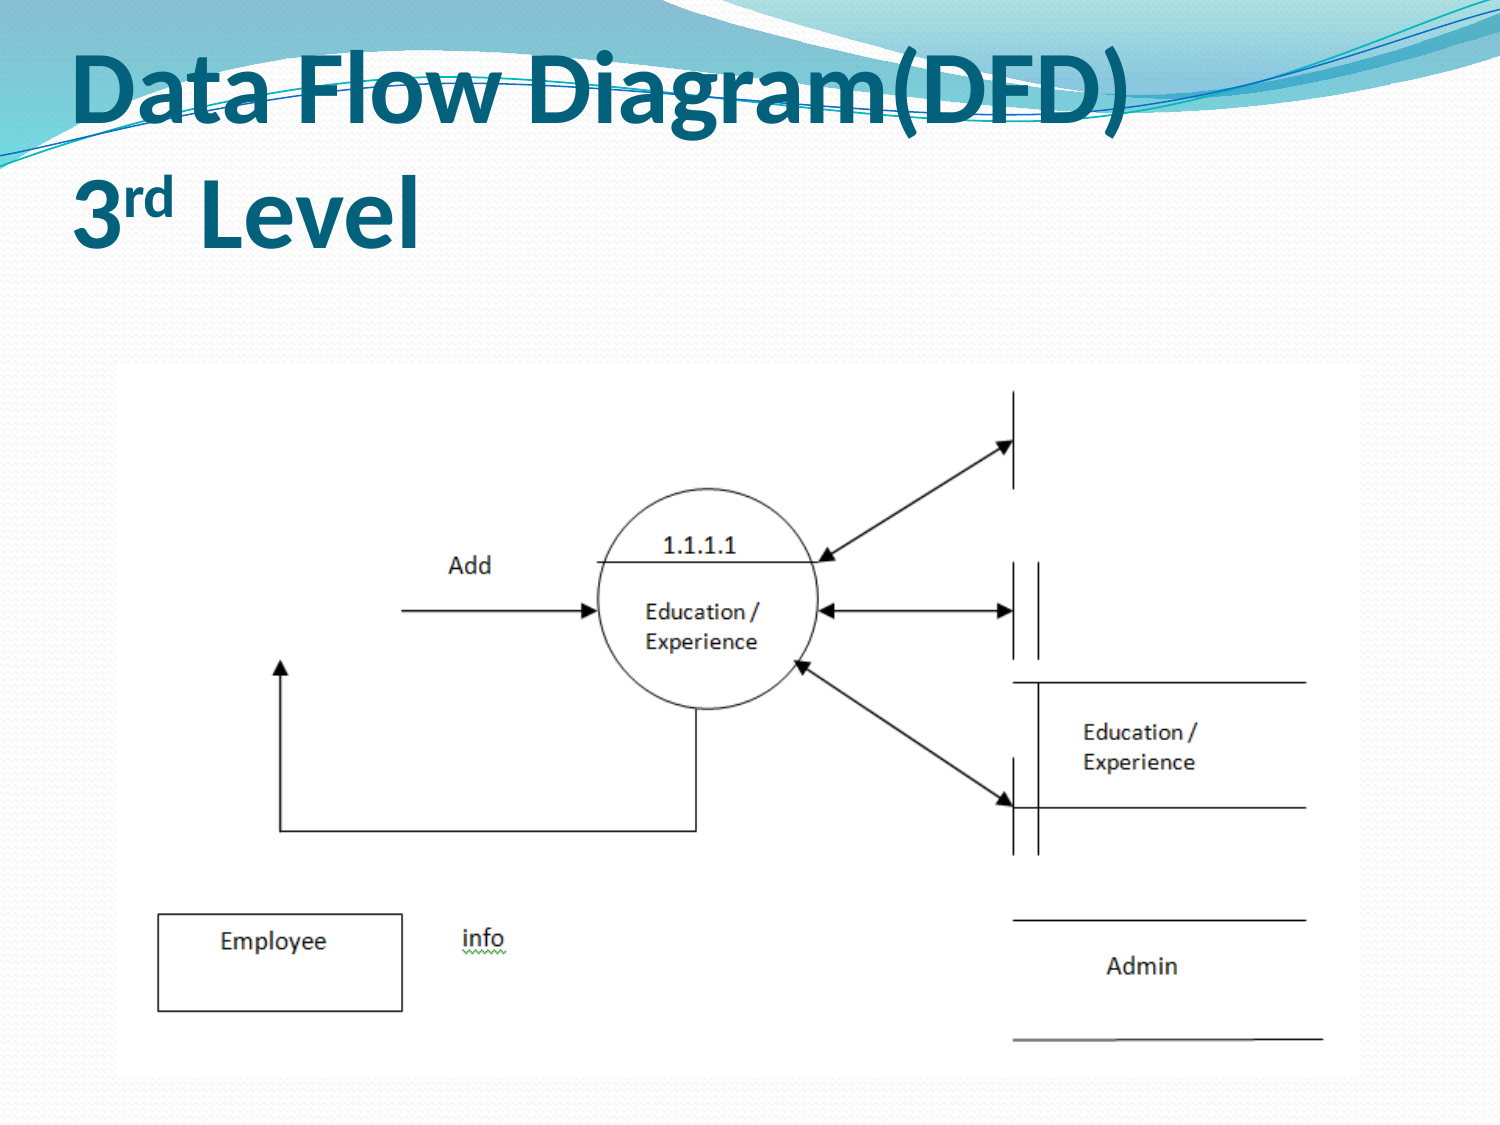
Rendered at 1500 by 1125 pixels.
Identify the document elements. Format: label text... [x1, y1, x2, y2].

picture [116, 363, 1360, 1078]
title Data Flow Diagram(DFD) 3rd Level [70, 93, 1421, 270]
text_box [0, 0, 1500, 75]
